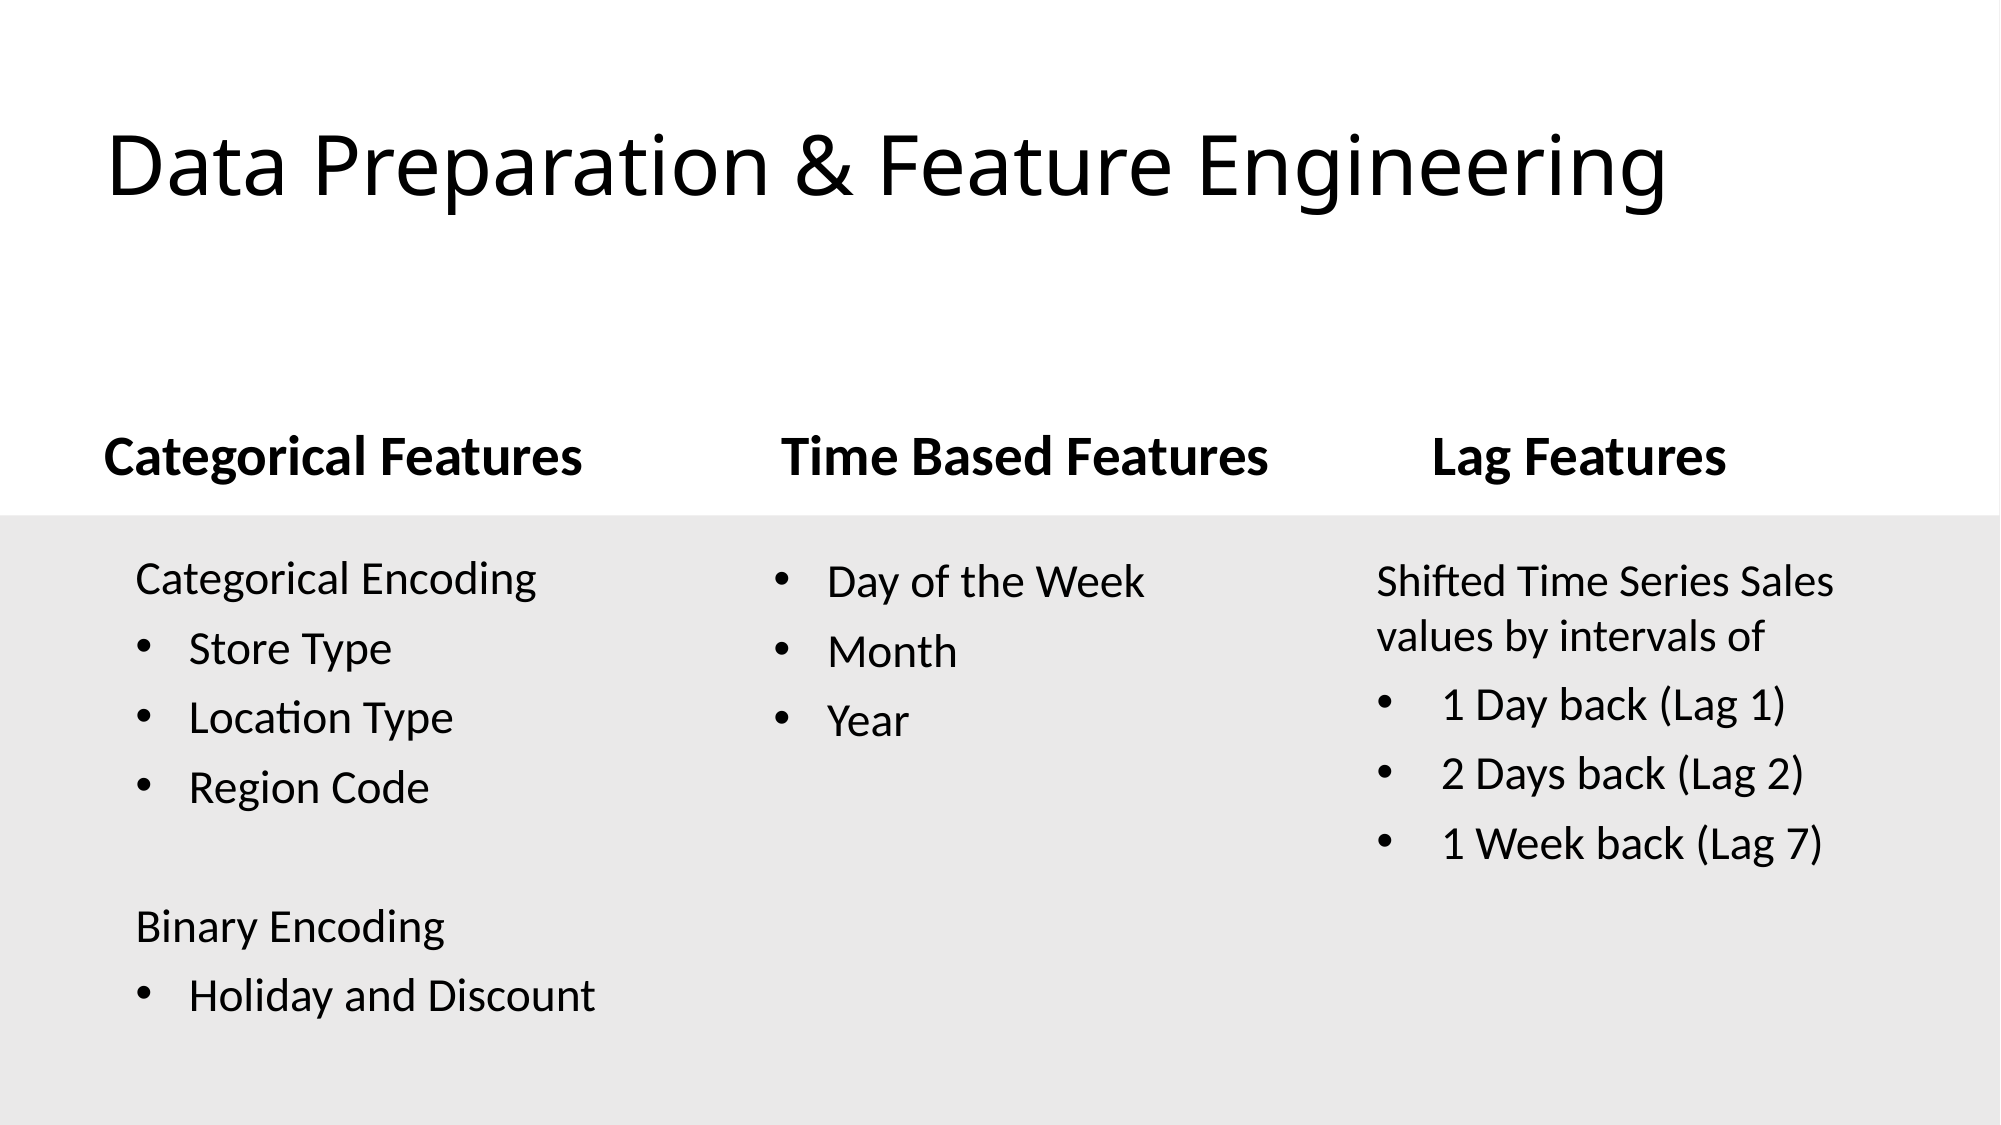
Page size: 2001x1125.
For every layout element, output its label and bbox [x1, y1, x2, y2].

text_box [0, 0, 2000, 1125]
